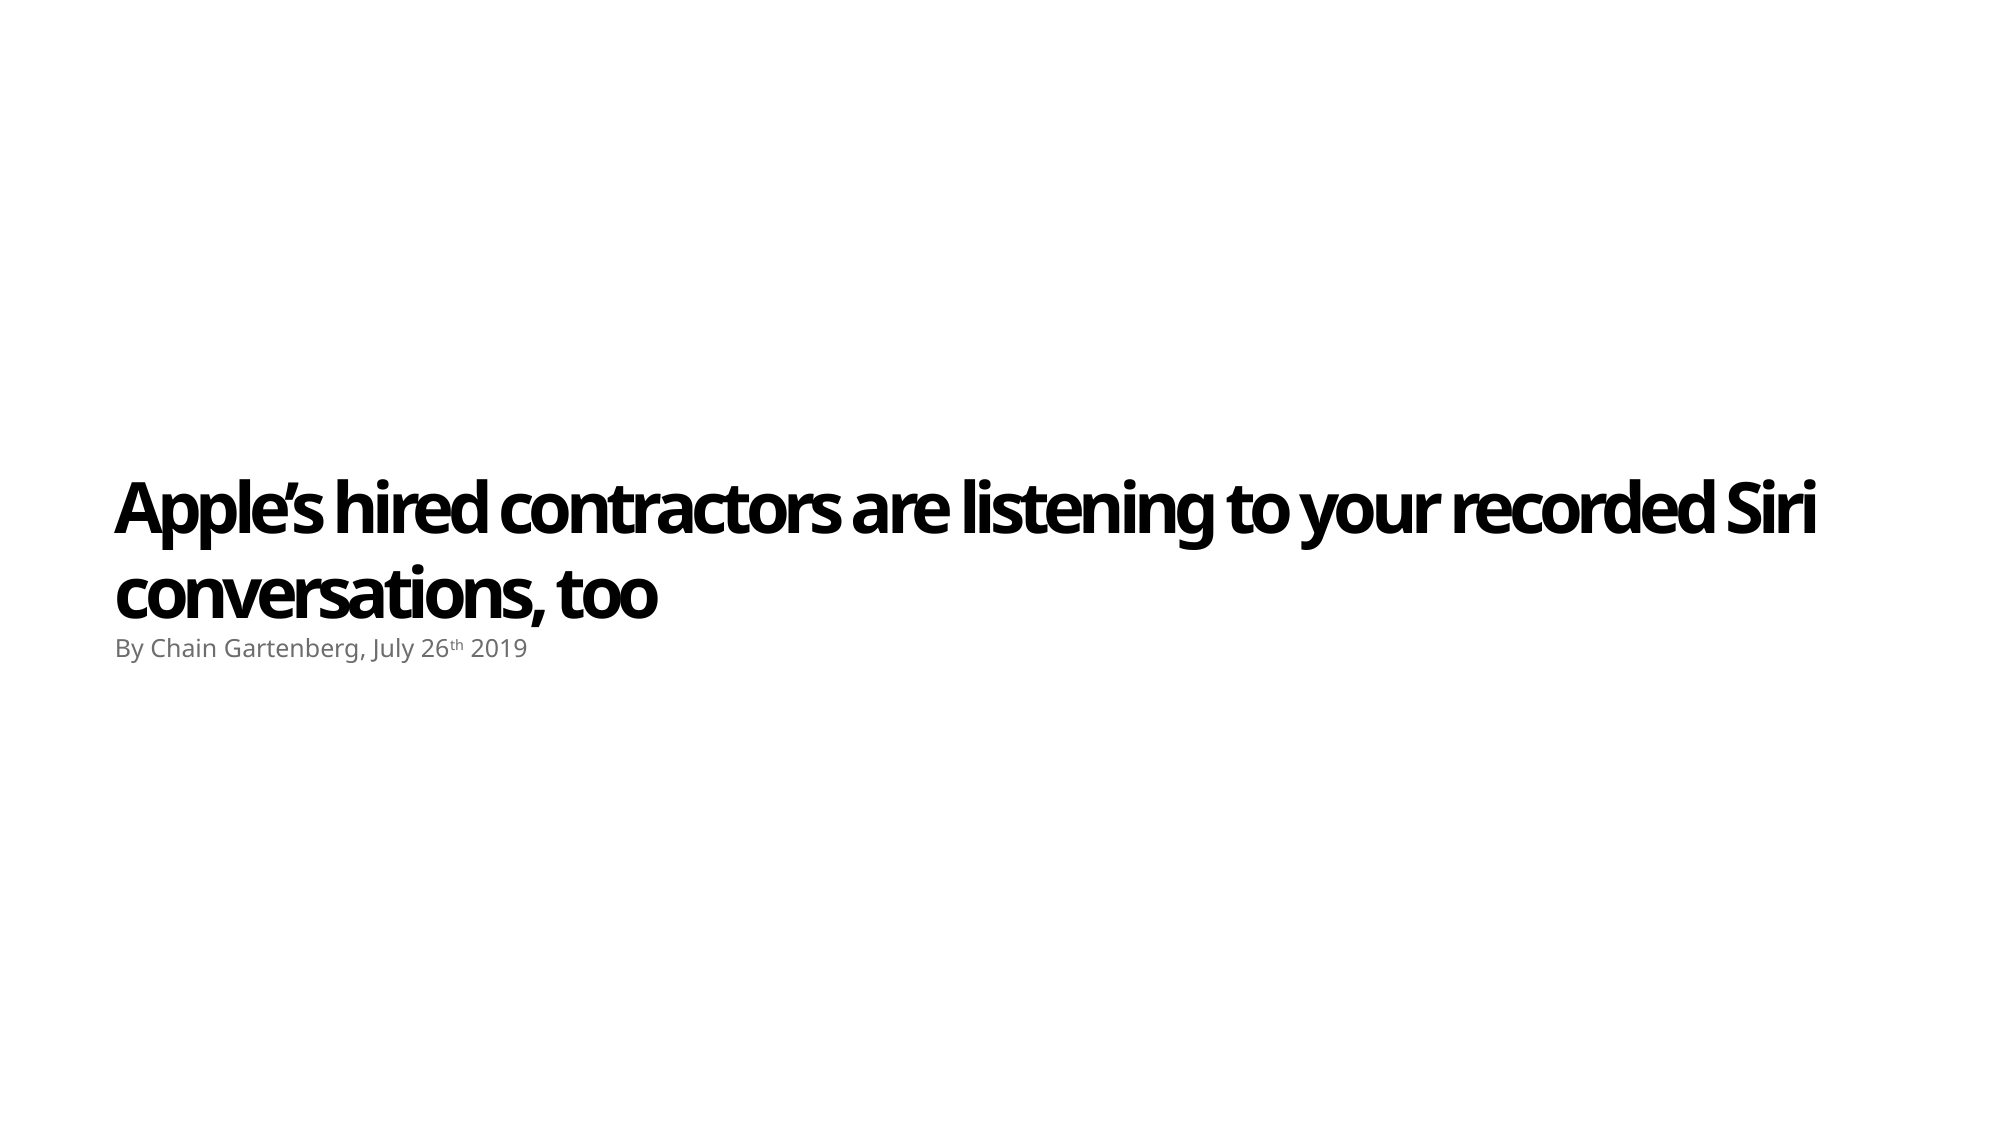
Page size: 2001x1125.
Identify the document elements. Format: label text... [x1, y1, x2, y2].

list Apple’s hired contractors are listening to your recorded Siri conversations, too By Chain Gartenberg, July 26th 2019 [99, 100, 1900, 1025]
